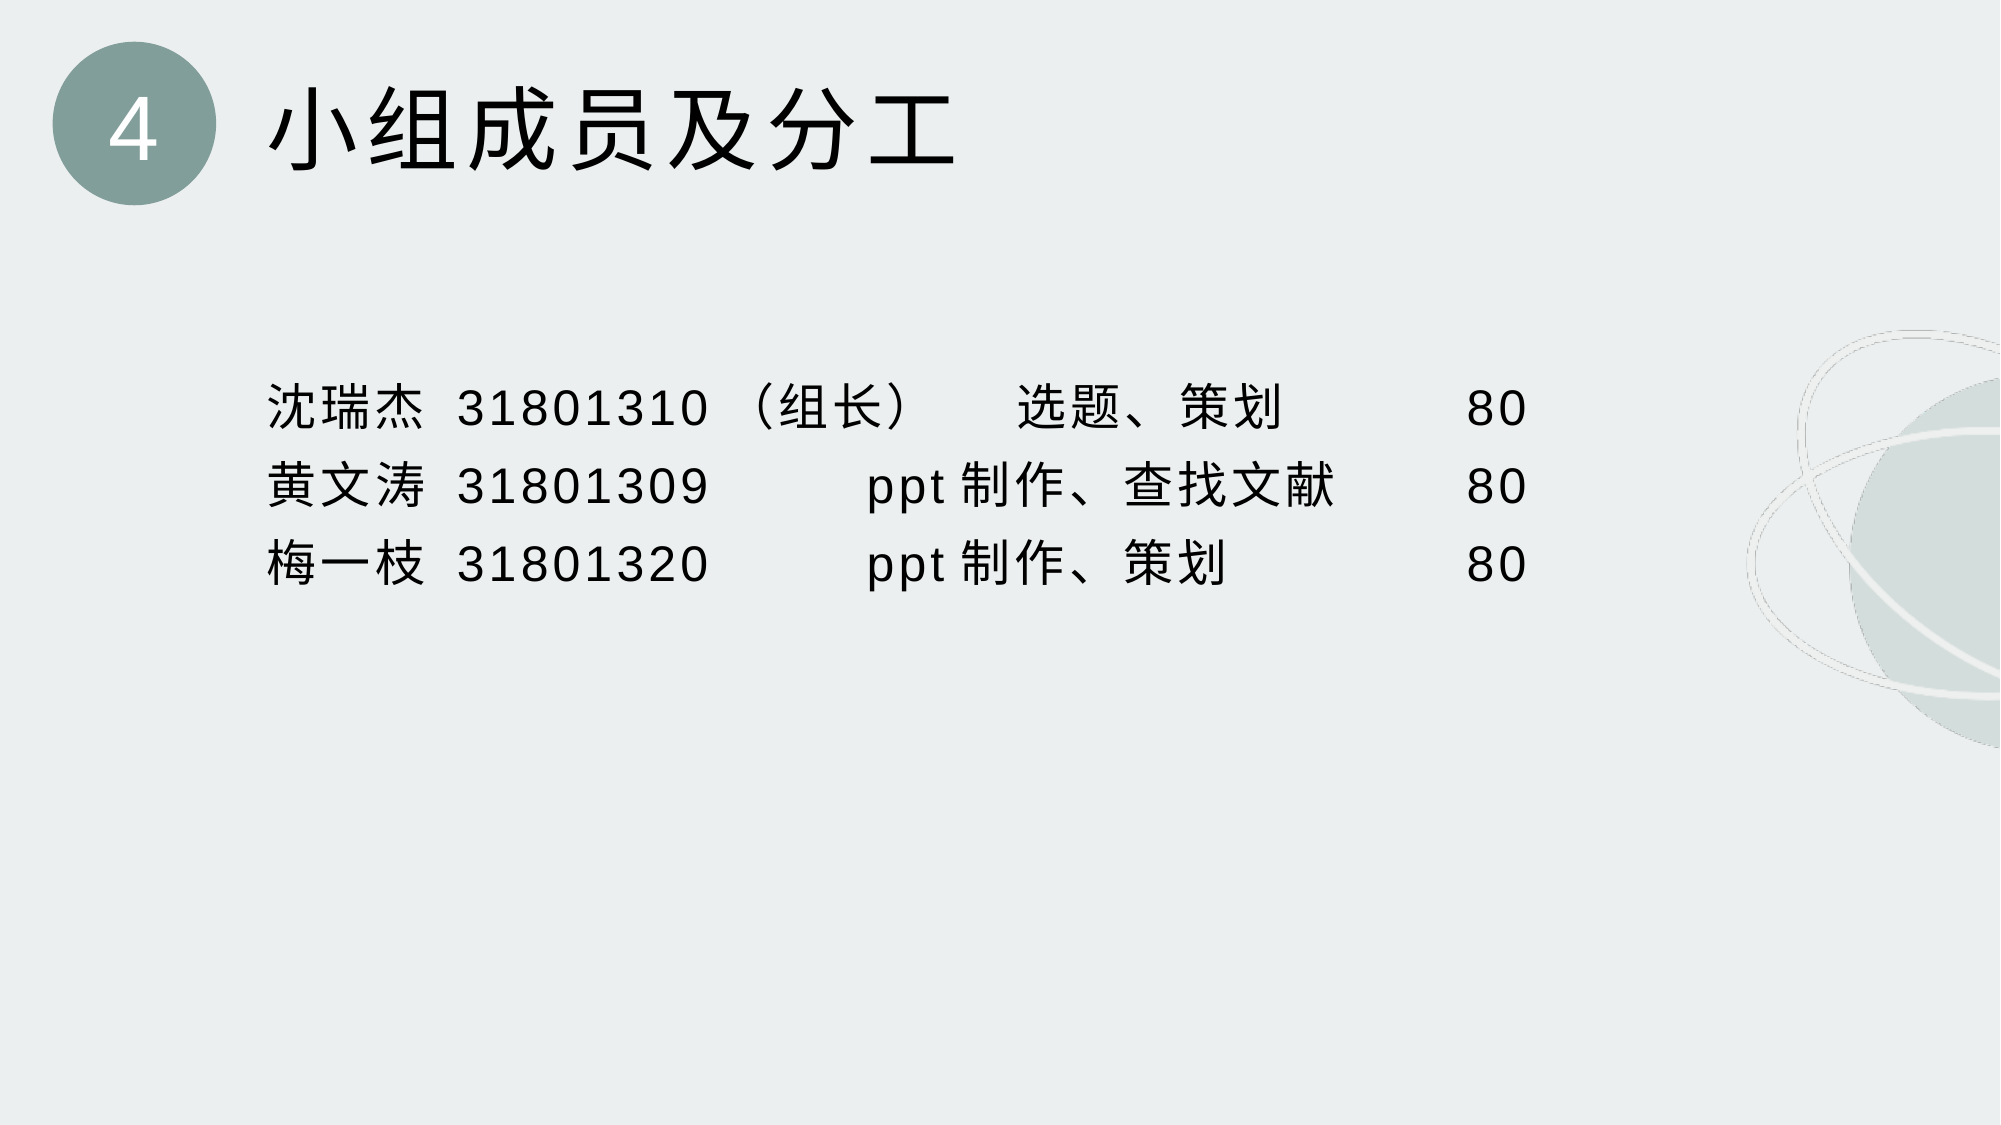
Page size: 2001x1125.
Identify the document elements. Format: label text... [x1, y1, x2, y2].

picture [1407, 229, 2000, 896]
title 小组成员及分工 [251, 54, 1014, 192]
subtitle 沈瑞杰 31801310（组长） 选题、策划 80 黄文涛 31801309 ppt制作、查找文献 80 梅一枝 31801320 ppt制作、策划 80 [251, 357, 1561, 768]
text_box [44, 41, 224, 206]
